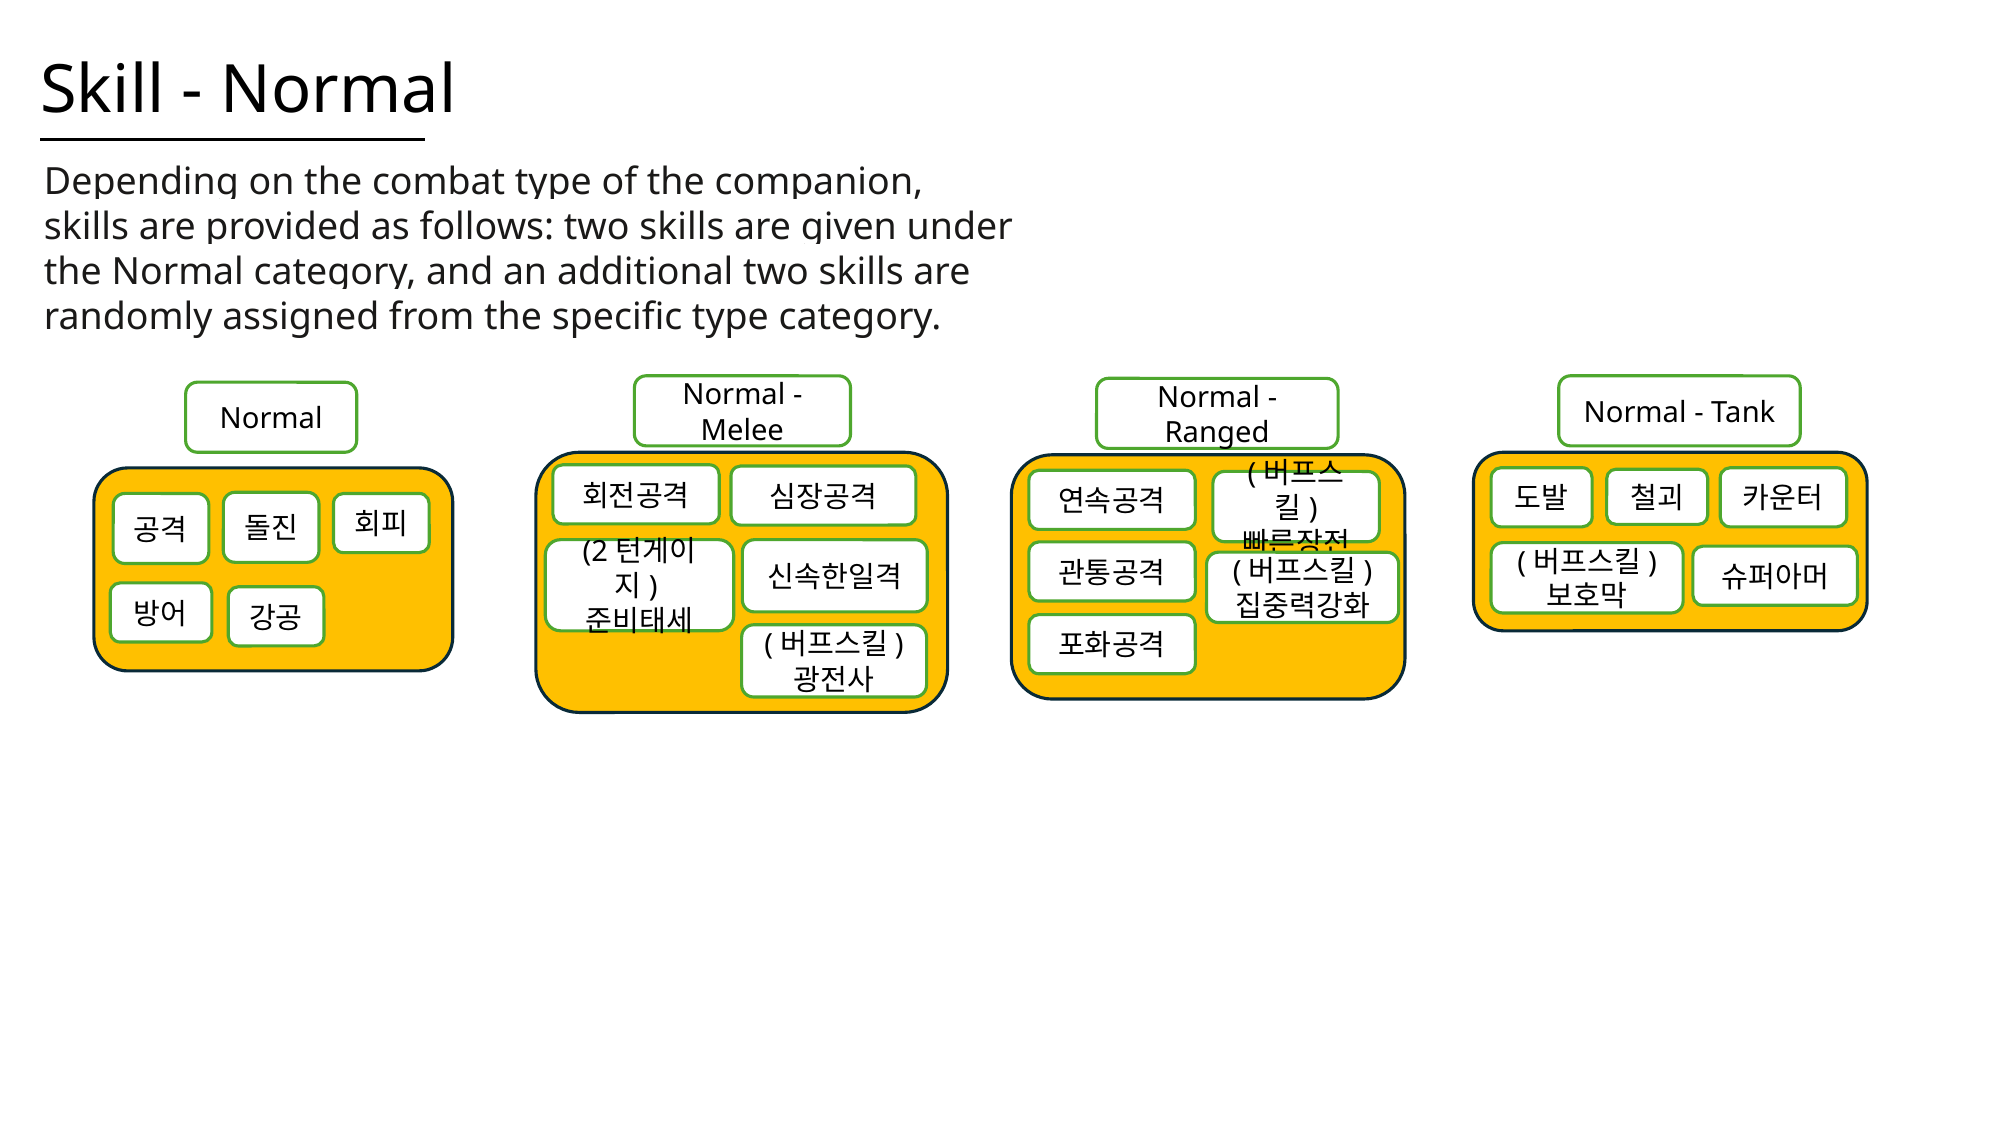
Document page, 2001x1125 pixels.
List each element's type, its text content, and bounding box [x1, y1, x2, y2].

text_box 관통공격 [1027, 540, 1197, 603]
text_box 돌진 [221, 490, 321, 564]
text_box 심장공격 [729, 464, 918, 527]
text_box 공격 [111, 491, 211, 566]
text_box (2턴게이지)준비태세 [543, 538, 736, 633]
text_box Normal - Ranged [1094, 376, 1340, 450]
text_box 포화공격 [1027, 613, 1197, 676]
text_box Skill - Normal [25, 18, 1751, 163]
text_box 신속한일격 [740, 538, 929, 614]
text_box 강공 [226, 585, 326, 648]
text_box [1009, 453, 1407, 701]
text_box Depending on the combat type of the companion, skills are provided as follows: two skills are given under the Normal category, and an additional two skills are randomly assigned from the specific type category. [29, 149, 1029, 345]
text_box (버프스킬) 보호막 [1489, 541, 1685, 615]
text_box 카운터 [1718, 466, 1849, 529]
text_box Normal - Melee [632, 374, 853, 448]
text_box 연속공격 [1027, 468, 1197, 531]
text_box (버프스킬) 빠른장전 [1211, 469, 1381, 544]
text_box [92, 466, 455, 673]
text_box Normal [184, 380, 359, 454]
text_box [534, 450, 950, 715]
text_box [1471, 450, 1869, 633]
text_box 도발 [1489, 466, 1594, 529]
text_box 방어 [108, 581, 214, 644]
text_box 회전공격 [551, 463, 721, 526]
text_box (버프스킬) 집중력강화 [1204, 550, 1401, 625]
text_box Normal - Tank [1557, 374, 1802, 448]
text_box (버프스킬) 광전사 [740, 623, 929, 699]
text_box 철괴 [1605, 467, 1710, 526]
text_box 슈퍼아머 [1691, 544, 1860, 607]
text_box 회피 [331, 491, 431, 555]
